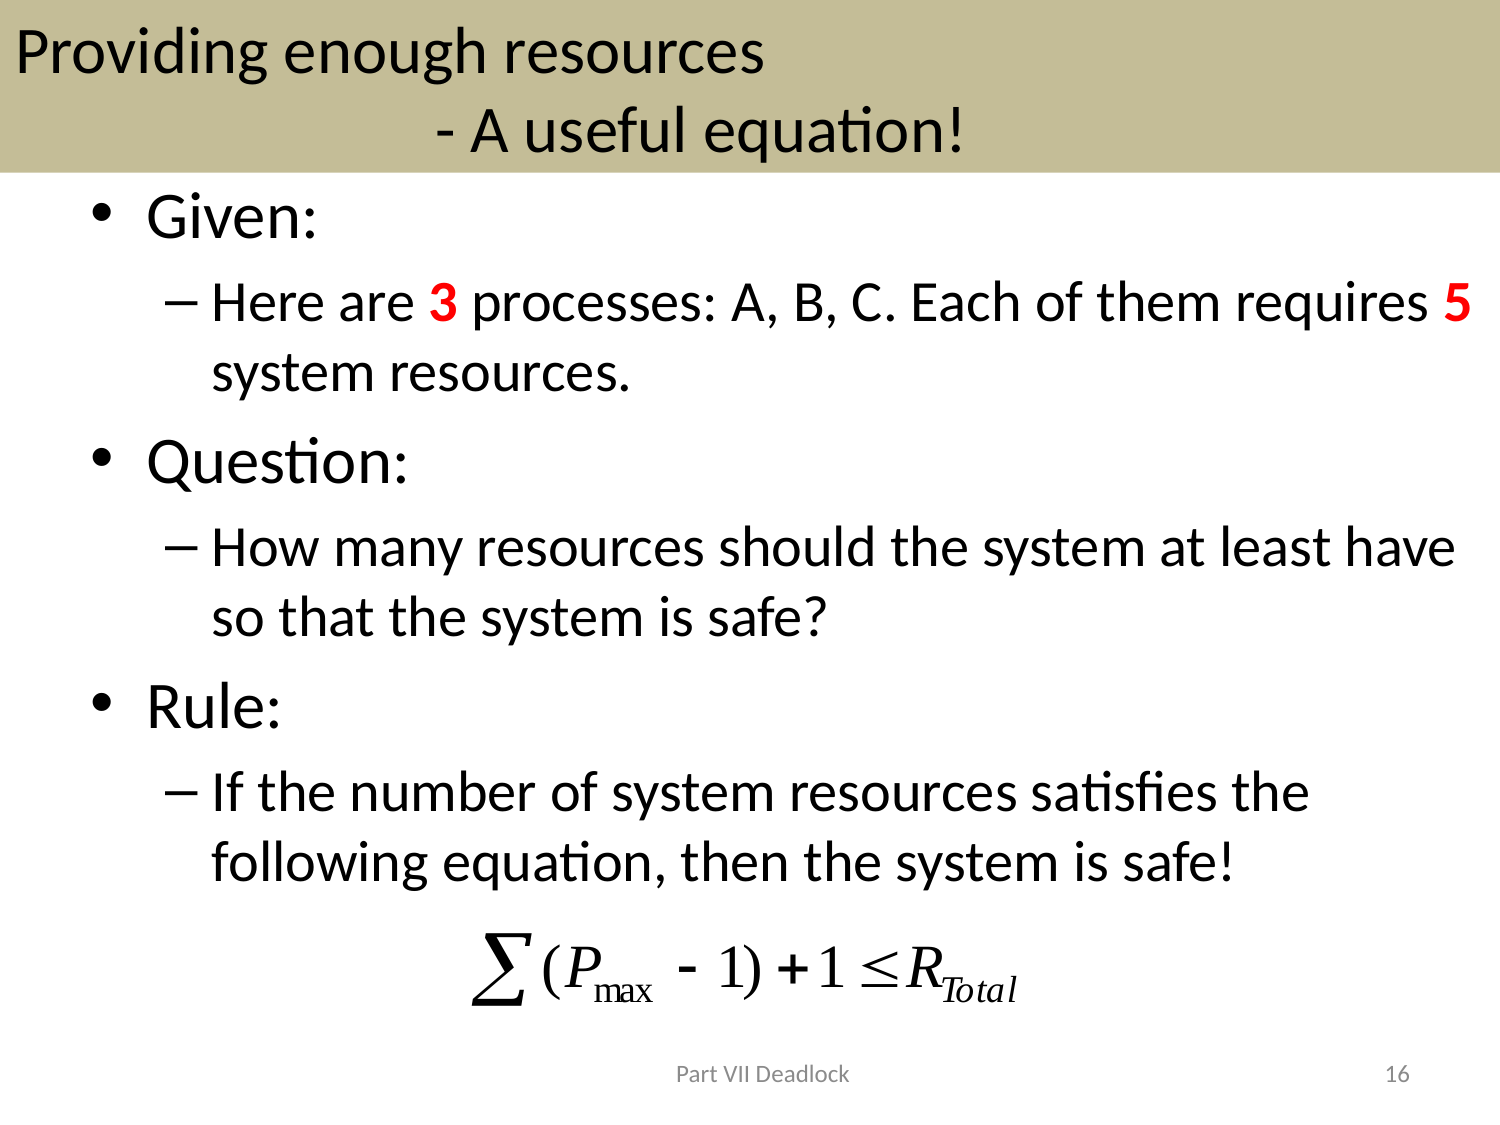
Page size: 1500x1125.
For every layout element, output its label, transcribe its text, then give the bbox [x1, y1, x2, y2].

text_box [458, 918, 1036, 1029]
slide_number 16 [1074, 1042, 1425, 1103]
footer Part VII Deadlock [512, 1042, 1020, 1103]
title Providing enough resources - A useful equation! [0, 0, 1500, 173]
list Given: Here are 3 processes: A, B, C. Each of them requires 5 system resources. Question: How many resources should the system at least have so that the system is safe? Rule: If the number of system resources satisfies the following equation, then the system is safe! [75, 164, 1500, 1005]
